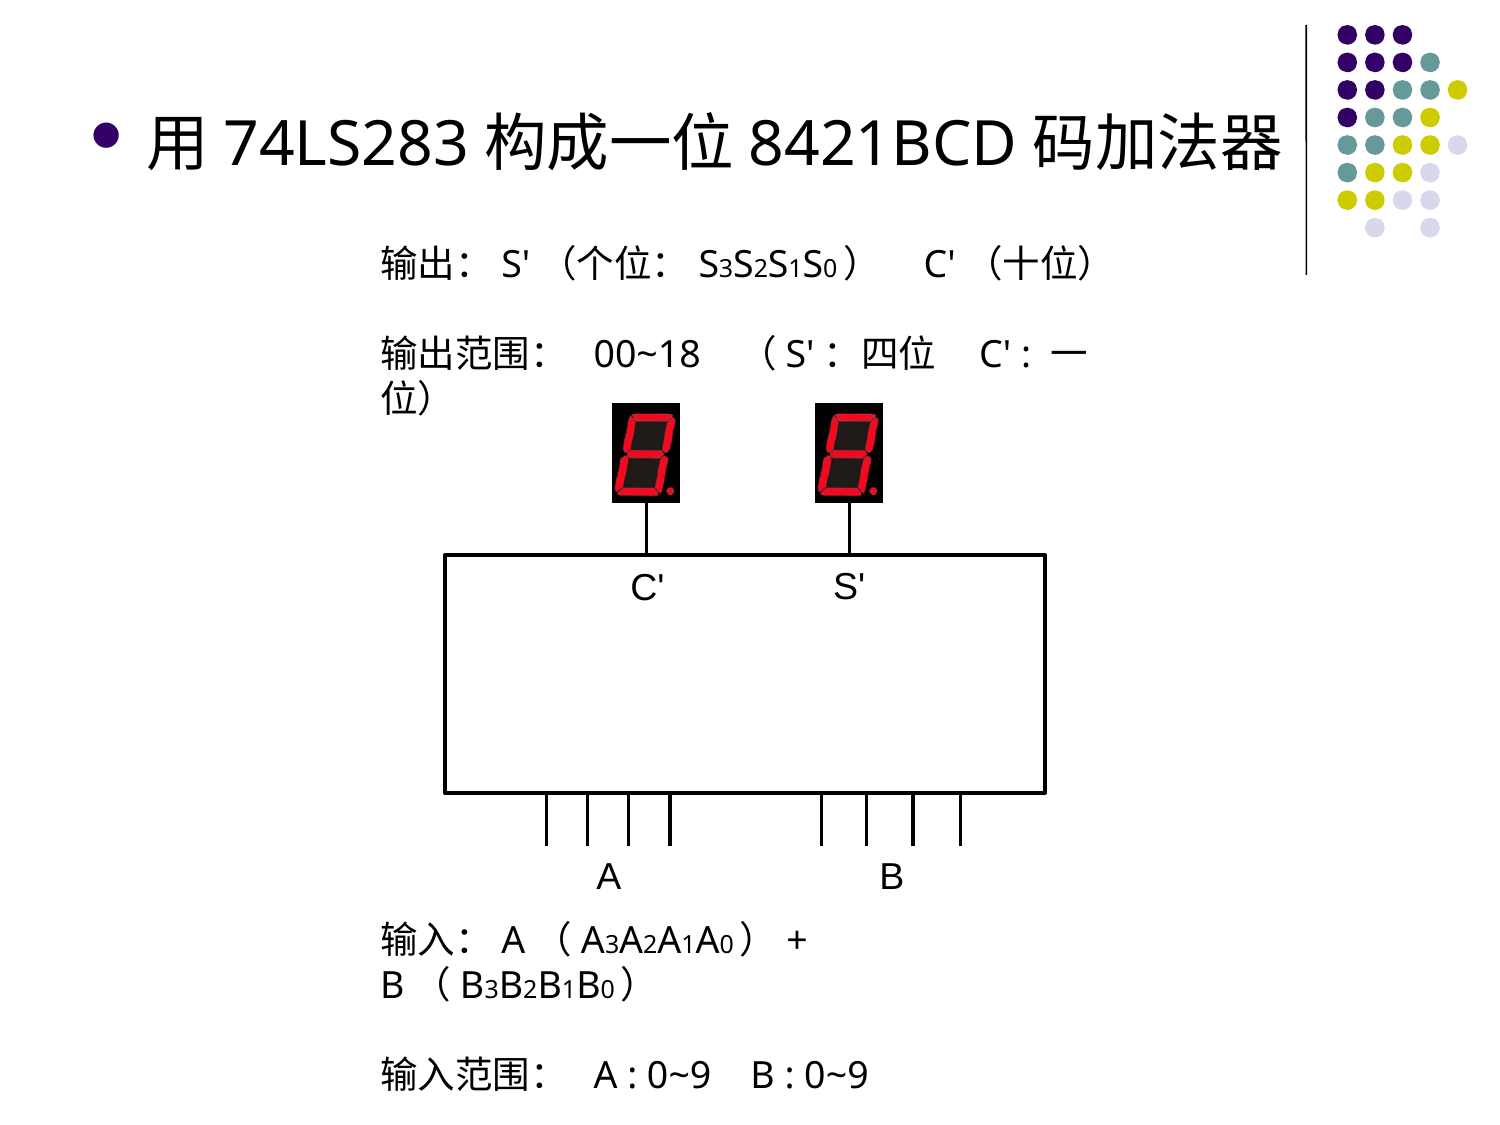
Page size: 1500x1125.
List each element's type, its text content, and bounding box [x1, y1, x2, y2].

picture [612, 403, 681, 503]
list 用74LS283构成一位8421BCD码加法器 [74, 95, 1326, 204]
text_box 输出：S'（个位：S3S2S1S0） C'（十位） 输出范围： 00~18 （S'：四位 C' : 一位） [365, 233, 1155, 428]
text_box C' [588, 555, 707, 616]
text_box B [833, 844, 951, 905]
text_box A [550, 844, 668, 905]
text_box [443, 553, 1047, 795]
text_box 输入：A（A3A2A1A0）+ B（B3B2B1B0） 输入范围： A : 0~9 B : 0~9 [365, 908, 1085, 1104]
text_box S' [790, 554, 908, 615]
picture [815, 403, 883, 503]
